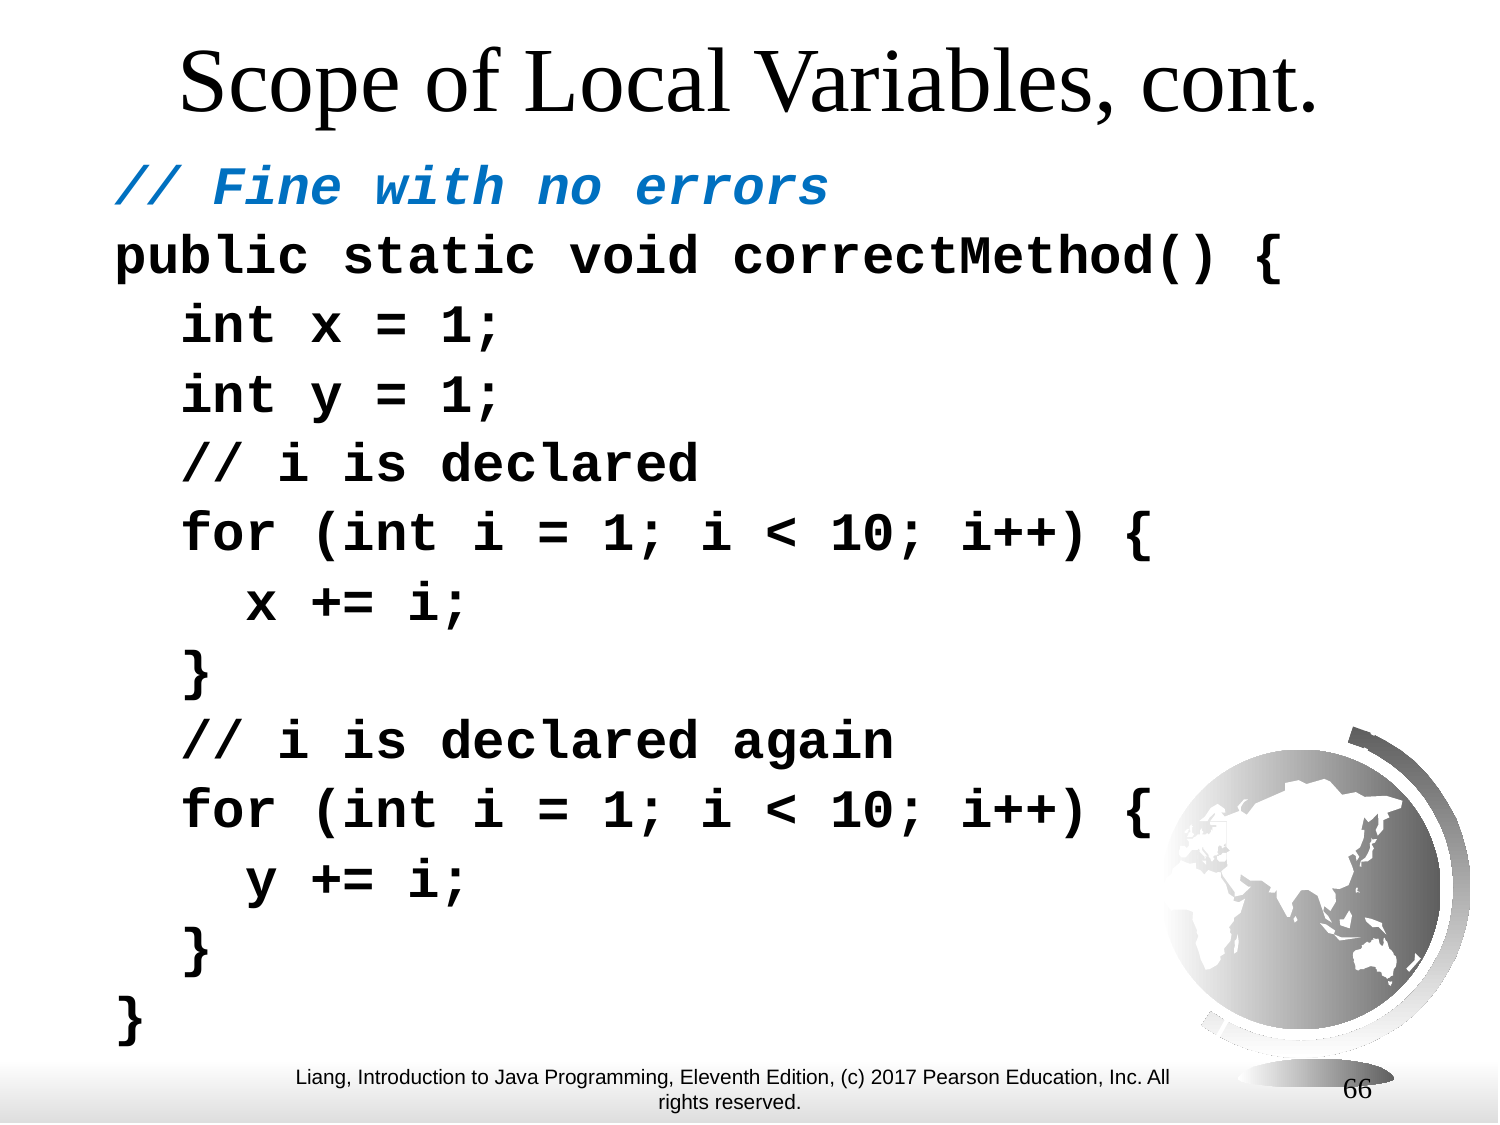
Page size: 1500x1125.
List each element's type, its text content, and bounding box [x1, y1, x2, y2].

list // Fine with no errors public static void correctMethod() { int x = 1; int y = 1; // i is declared for (int i = 1; i < 10; i++) { x += i; } // i is declared again for (int i = 1; i < 10; i++) { y += i; } } [99, 149, 1350, 1063]
slide_number 66 [1074, 1049, 1388, 1125]
title Scope of Local Variables, cont. [112, 37, 1388, 113]
